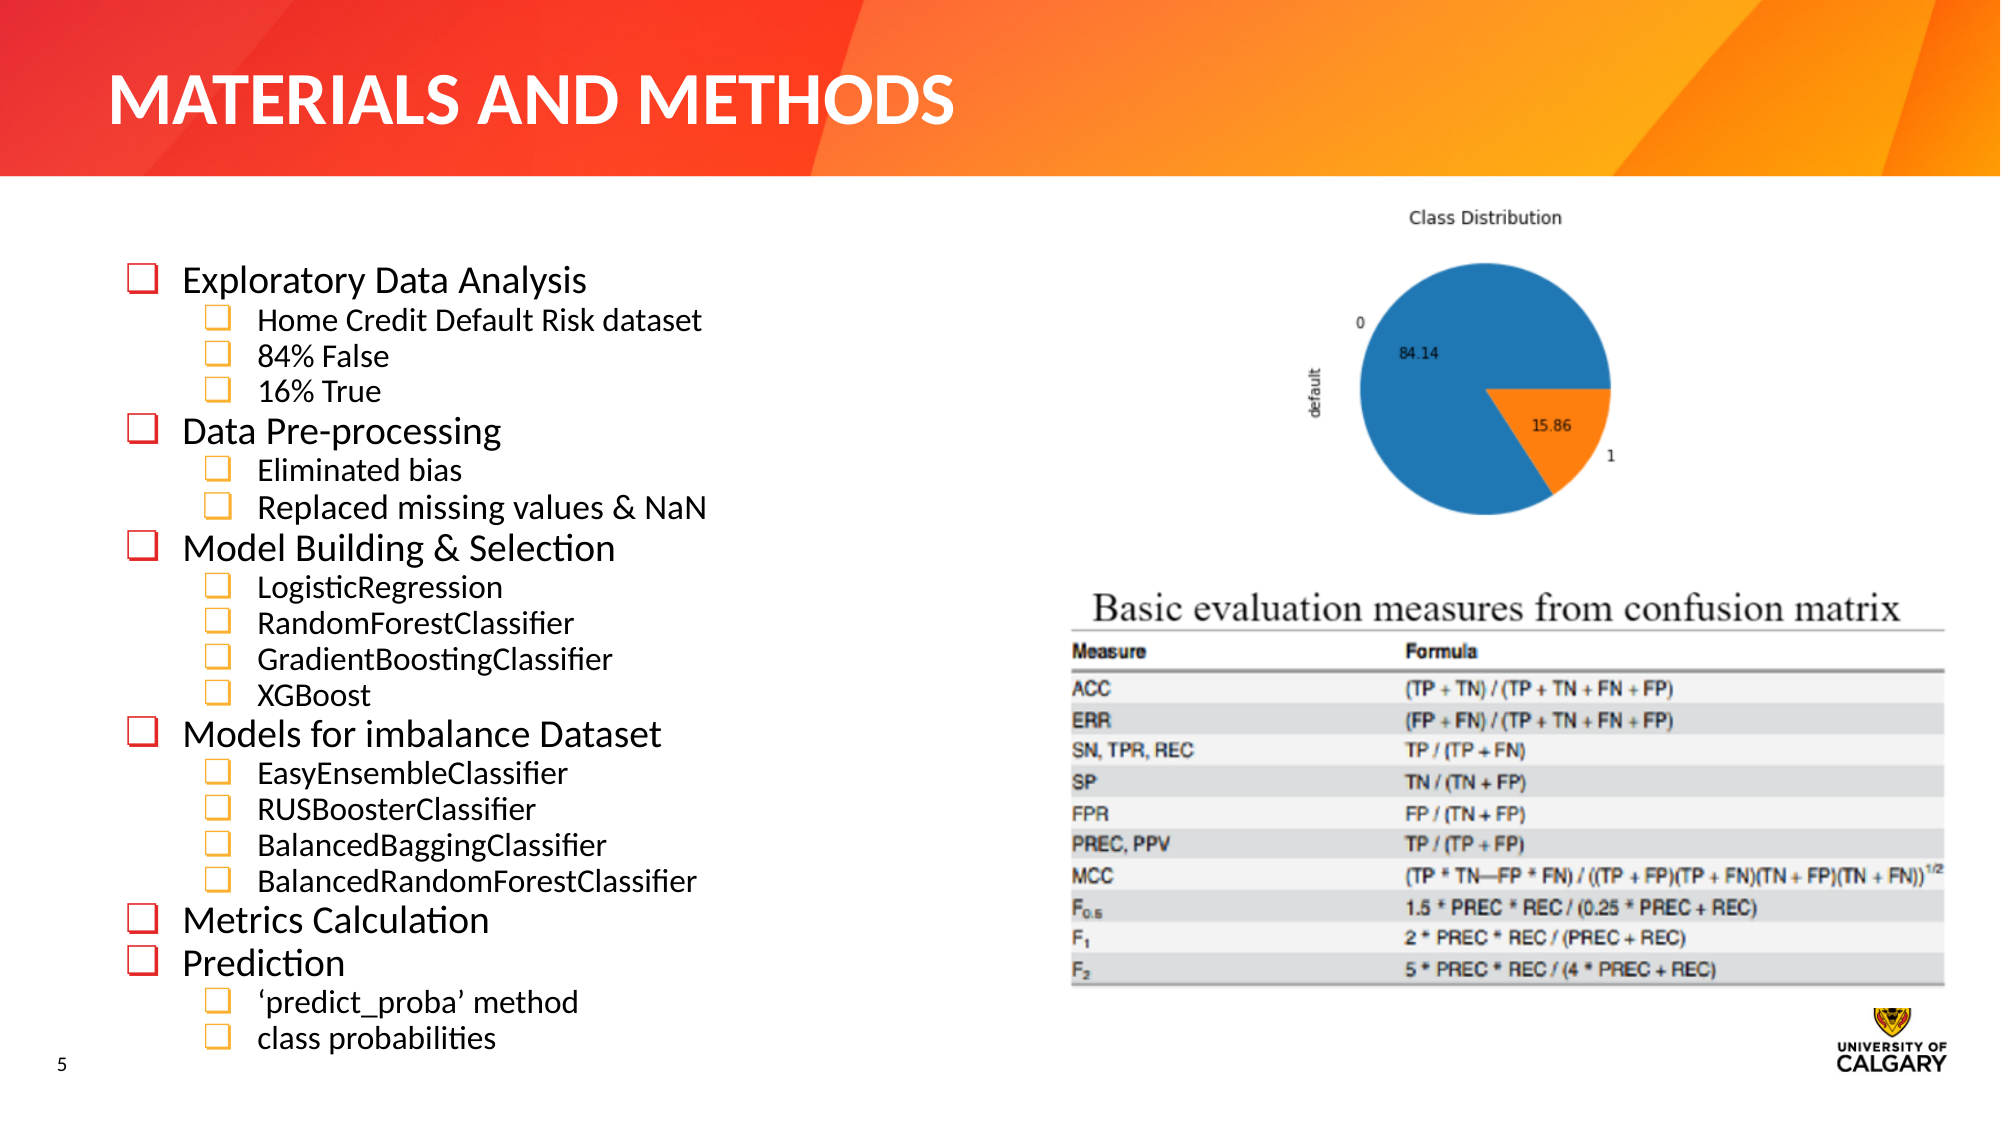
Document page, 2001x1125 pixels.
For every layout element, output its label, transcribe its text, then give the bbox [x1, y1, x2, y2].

list Exploratory Data Analysis Home Credit Default Risk dataset 84% False 16% True Data Pre-processing Eliminated bias Replaced missing values & NaN Model Building & Selection LogisticRegression RandomForestClassifier GradientBoostingClassifier XGBoost Models for imbalance Dataset EasyEnsembleClassifier RUSBoosterClassifier BalancedBaggingClassifier BalancedRandomForestClassifier Metrics Calculation Prediction ‘predict_proba’ method class probabilities [92, 252, 1912, 1057]
picture [0, 0, 2001, 1125]
slide_number ‹#› [41, 1043, 492, 1104]
title MATERIALS AND METHODS [92, 7, 1818, 177]
